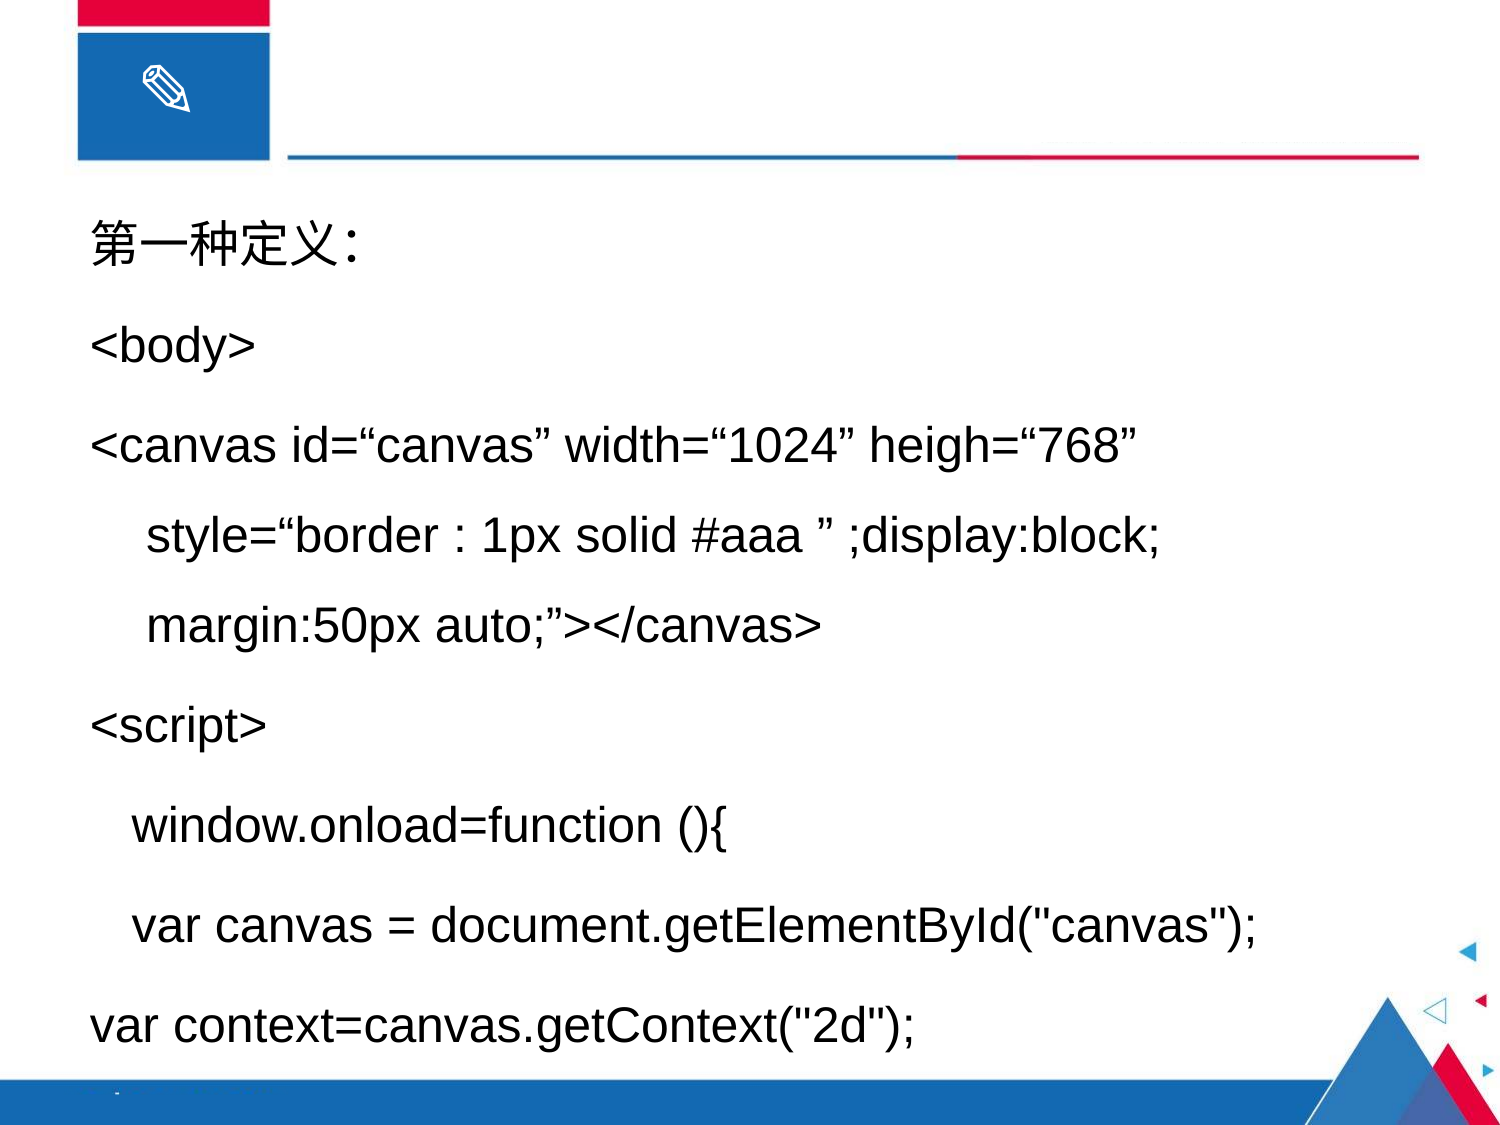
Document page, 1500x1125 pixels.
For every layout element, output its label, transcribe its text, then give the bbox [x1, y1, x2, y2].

list 第一种定义： <body> <canvas id=“canvas” width=“1024” heigh=“768” style=“border : 1px solid #aaa ” ;display:block; margin:50px auto;”></canvas> <script> window.onload=function (){ var canvas = document.getElementById("canvas"); var context=canvas.getContext("2d"); [75, 174, 1425, 1005]
picture [0, 0, 1500, 1125]
